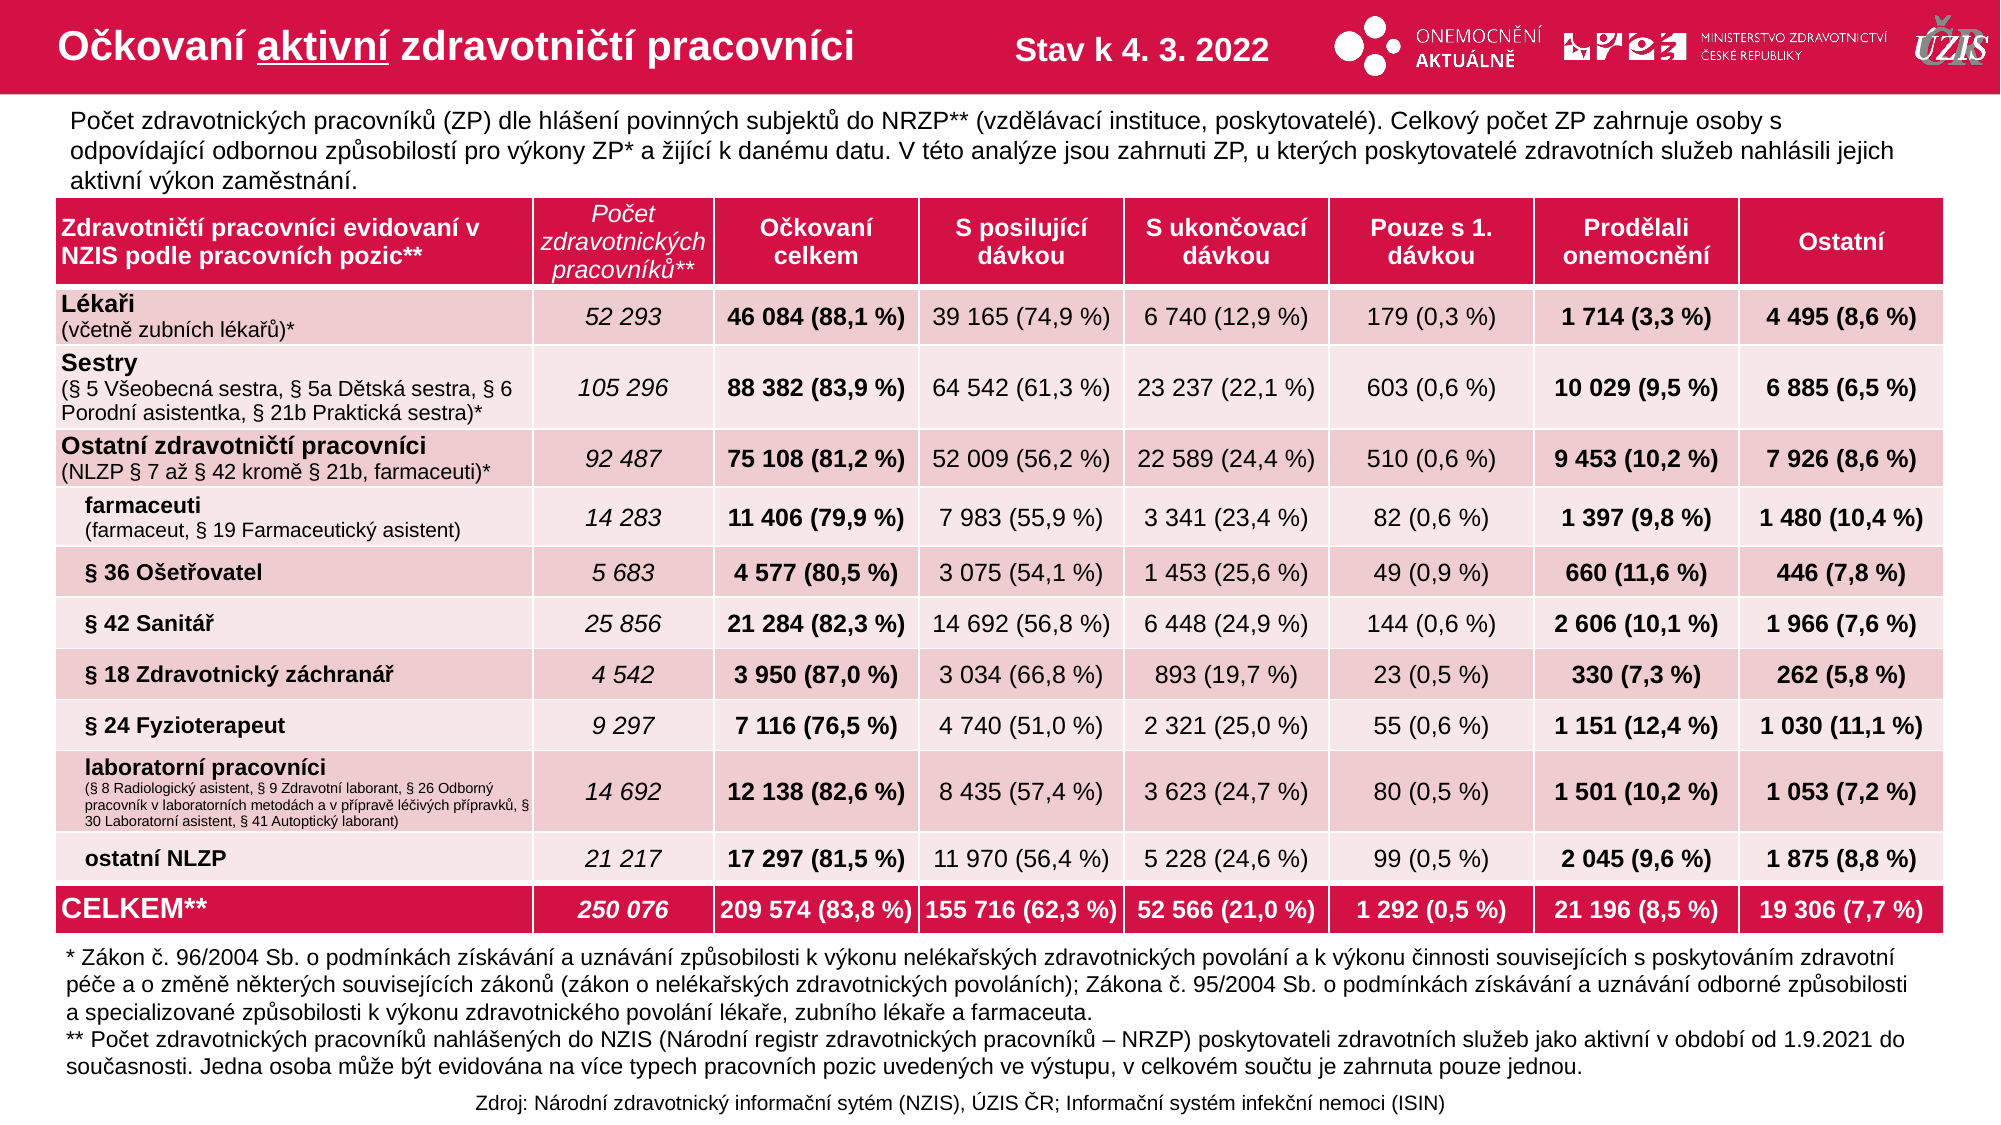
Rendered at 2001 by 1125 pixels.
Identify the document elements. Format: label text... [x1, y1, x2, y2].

table_cell 9 297 [534, 700, 713, 750]
table_cell laboratorní pracovníci (§ 8 Radiologický asistent, § 9 Zdravotní laborant, § 26 Odborný pracovník v laboratorních metodách a v přípravě léčivých přípravků, § 30 Laboratorní asistent, § 41 Autoptický laborant) [56, 751, 532, 831]
table_cell 1 030 (11,1 %) [1740, 700, 1943, 750]
table_cell 1 053 (7,2 %) [1740, 751, 1943, 831]
table_cell 21 196 (8,5 %) [1535, 886, 1738, 933]
table_cell 12 138 (82,6 %) [715, 751, 918, 831]
table_cell 52 566 (21,0 %) [1125, 886, 1328, 933]
table_cell 1 480 (10,4 %) [1740, 488, 1943, 545]
table_header Počet zdravotnických pracovníků** [534, 198, 713, 284]
table_cell § 36 Ošetřovatel [56, 547, 532, 596]
table_cell 1 453 (25,6 %) [1125, 547, 1328, 596]
table_cell 14 692 (56,8 %) [920, 598, 1123, 648]
table_cell 3 075 (54,1 %) [920, 547, 1123, 596]
table_cell 23 (0,5 %) [1330, 649, 1533, 699]
table_cell 4 542 [534, 649, 713, 699]
table_cell 52 293 [534, 290, 713, 344]
picture [1563, 31, 1888, 60]
table_cell 9 453 (10,2 %) [1535, 430, 1738, 486]
table_cell 893 (19,7 %) [1125, 649, 1328, 699]
table_cell 3 950 (87,0 %) [715, 649, 918, 699]
table_cell 19 306 (7,7 %) [1740, 886, 1943, 933]
table_cell 4 577 (80,5 %) [715, 547, 918, 596]
table_cell farmaceuti (farmaceut, § 19 Farmaceutický asistent) [56, 488, 532, 545]
table_cell 510 (0,6 %) [1330, 430, 1533, 486]
text_box Zdroj: Národní zdravotnický informační sytém (NZIS), ÚZIS ČR; Informační systém infekční nemoci (ISIN) [284, 1081, 1643, 1122]
table_cell 7 926 (8,6 %) [1740, 430, 1943, 486]
table_cell 1 292 (0,5 %) [1330, 886, 1533, 933]
picture [1915, 15, 1989, 66]
table_header Ostatní [1740, 198, 1943, 284]
table_cell 446 (7,8 %) [1740, 547, 1943, 596]
table_cell ostatní NLZP [56, 833, 532, 880]
table_cell 1 397 (9,8 %) [1535, 488, 1738, 545]
table_cell 3 623 (24,7 %) [1125, 751, 1328, 831]
picture [1334, 16, 1542, 76]
table_cell 1 151 (12,4 %) [1535, 700, 1738, 750]
table_cell 250 076 [534, 886, 713, 933]
table_cell 105 296 [534, 346, 713, 428]
table_cell 21 217 [534, 833, 713, 880]
table_cell 2 606 (10,1 %) [1535, 598, 1738, 648]
table_cell 21 284 (82,3 %) [715, 598, 918, 648]
table_cell 209 574 (83,8 %) [715, 886, 918, 933]
table_cell 1 501 (10,2 %) [1535, 751, 1738, 831]
table_cell 2 321 (25,0 %) [1125, 700, 1328, 750]
table_cell 155 716 (62,3 %) [920, 886, 1123, 933]
table_cell Ostatní zdravotničtí pracovníci (NLZP § 7 až § 42 kromě § 21b, farmaceuti)* [56, 430, 532, 486]
text_box Stav k 4. 3. 2022 [999, 20, 1330, 76]
table_header S posilující dávkou [920, 198, 1123, 284]
table_cell 82 (0,6 %) [1330, 488, 1533, 545]
table_cell 5 683 [534, 547, 713, 596]
table_cell 17 297 (81,5 %) [715, 833, 918, 880]
table_header Zdravotničtí pracovníci evidovaní v NZIS podle pracovních pozic** [56, 198, 532, 284]
table_cell 92 487 [534, 430, 713, 486]
table_cell 7 983 (55,9 %) [920, 488, 1123, 545]
table_cell 5 228 (24,6 %) [1125, 833, 1328, 880]
table_cell 14 283 [534, 488, 713, 545]
table_cell 23 237 (22,1 %) [1125, 346, 1328, 428]
table_cell 3 341 (23,4 %) [1125, 488, 1328, 545]
table_cell 660 (11,6 %) [1535, 547, 1738, 596]
table_cell 330 (7,3 %) [1535, 649, 1738, 699]
text_box * Zákon č. 96/2004 Sb. o podmínkách získávání a uznávání způsobilosti k výkonu nelékařských zdravotnických povolání a k výkonu činnosti souvisejících s poskytováním zdravotní péče a o změně některých souvisejících zákonů (zákon o nelékařských zdravotnických povoláních); Zákona č. 95/2004 Sb. o podmínkách získávání a uznávání odborné způsobilosti a specializované způsobilosti k výkonu zdravotnického povolání lékaře, zubního lékaře a farmaceuta. ** Počet zdravotnických pracovníků nahlášených do NZIS (Národní registr zdravotnických pracovníků – NRZP) poskytovateli zdravotních služeb jako aktivní v období od 1.9.2021 do současnosti. Jedna osoba může být evidována na více typech pracovních pozic uvedených ve výstupu, v celkovém součtu je zahrnuta pouze jednou. [51, 934, 1931, 1087]
table_cell Sestry (§ 5 Všeobecná sestra, § 5a Dětská sestra, § 6 Porodní asistentka, § 21b Praktická sestra)* [56, 346, 532, 428]
table_cell 52 009 (56,2 %) [920, 430, 1123, 486]
table_cell 603 (0,6 %) [1330, 346, 1533, 428]
table_cell 10 029 (9,5 %) [1535, 346, 1738, 428]
table_cell 22 589 (24,4 %) [1125, 430, 1328, 486]
table_cell 6 740 (12,9 %) [1125, 290, 1328, 344]
table_cell Lékaři (včetně zubních lékařů)* [56, 290, 532, 344]
table_cell 1 966 (7,6 %) [1740, 598, 1943, 648]
table_cell 49 (0,9 %) [1330, 547, 1533, 596]
table_cell 75 108 (81,2 %) [715, 430, 918, 486]
table_cell 88 382 (83,9 %) [715, 346, 918, 428]
table_cell 3 034 (66,8 %) [920, 649, 1123, 699]
table_cell 14 692 [534, 751, 713, 831]
table_cell 1 875 (8,8 %) [1740, 833, 1943, 880]
table_cell 25 856 [534, 598, 713, 648]
table_cell CELKEM** [56, 886, 532, 933]
table_cell 262 (5,8 %) [1740, 649, 1943, 699]
table_cell § 24 Fyzioterapeut [56, 700, 532, 750]
table_cell § 42 Sanitář [56, 598, 532, 648]
table_cell 4 495 (8,6 %) [1740, 290, 1943, 344]
table_cell 64 542 (61,3 %) [920, 346, 1123, 428]
table_header S ukončovací dávkou [1125, 198, 1328, 284]
table_cell 55 (0,6 %) [1330, 700, 1533, 750]
table_cell 99 (0,5 %) [1330, 833, 1533, 880]
table_cell 6 885 (6,5 %) [1740, 346, 1943, 428]
table_header Očkovaní celkem [715, 198, 918, 284]
table_cell § 18 Zdravotnický záchranář [56, 649, 532, 699]
table_header Prodělali onemocnění [1535, 198, 1738, 284]
table_cell 179 (0,3 %) [1330, 290, 1533, 344]
table_cell 80 (0,5 %) [1330, 751, 1533, 831]
title Očkovaní aktivní zdravotničtí pracovníci [42, 0, 1262, 95]
text_box Počet zdravotnických pracovníků (ZP) dle hlášení povinných subjektů do NRZP** (vzdělávací instituce, poskytovatelé). Celkový počet ZP zahrnuje osoby s odpovídající odbornou způsobilostí pro výkony ZP* a žijící k danému datu. V této analýze jsou zahrnuti ZP, u kterých poskytovatelé zdravotních služeb nahlásili jejich aktivní výkon zaměstnání. [55, 97, 1935, 196]
table_cell 2 045 (9,6 %) [1535, 833, 1738, 880]
table_cell 11 970 (56,4 %) [920, 833, 1123, 880]
table_cell 144 (0,6 %) [1330, 598, 1533, 648]
table_cell 4 740 (51,0 %) [920, 700, 1123, 750]
table_cell 11 406 (79,9 %) [715, 488, 918, 545]
table_cell 39 165 (74,9 %) [920, 290, 1123, 344]
table_cell 6 448 (24,9 %) [1125, 598, 1328, 648]
table_cell 8 435 (57,4 %) [920, 751, 1123, 831]
table_cell 46 084 (88,1 %) [715, 290, 918, 344]
table_cell 1 714 (3,3 %) [1535, 290, 1738, 344]
table_header Pouze s 1. dávkou [1330, 198, 1533, 284]
table_cell 7 116 (76,5 %) [715, 700, 918, 750]
